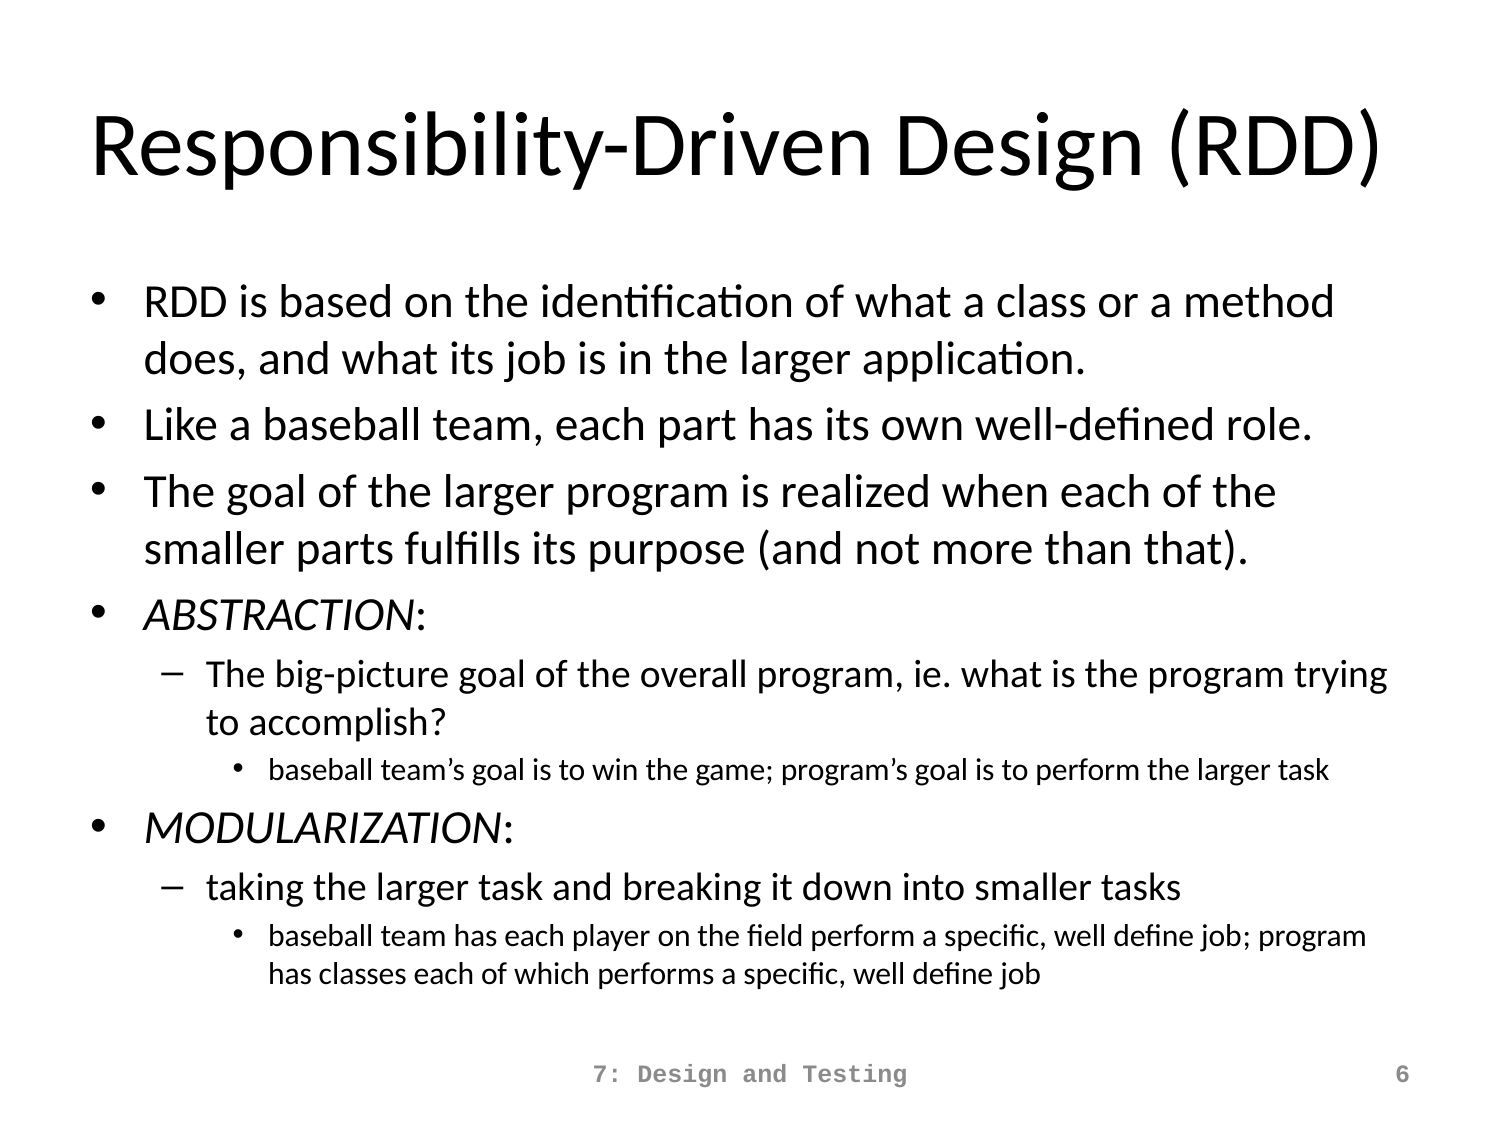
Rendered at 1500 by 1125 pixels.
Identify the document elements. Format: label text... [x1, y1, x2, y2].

slide_number 6 [1074, 1042, 1425, 1103]
title Responsibility-Driven Design (RDD) [75, 45, 1425, 233]
footer 7: Design and Testing [512, 1042, 988, 1103]
list RDD is based on the identification of what a class or a method does, and what its job is in the larger application. Like a baseball team, each part has its own well-defined role. The goal of the larger program is realized when each of the smaller parts fulfills its purpose (and not more than that). ABSTRACTION: The big-picture goal of the overall program, ie. what is the program trying to accomplish? baseball team’s goal is to win the game; program’s goal is to perform the larger task MODULARIZATION: taking the larger task and breaking it down into smaller tasks baseball team has each player on the field perform a specific, well define job; program has classes each of which performs a specific, well define job [75, 262, 1425, 1005]
